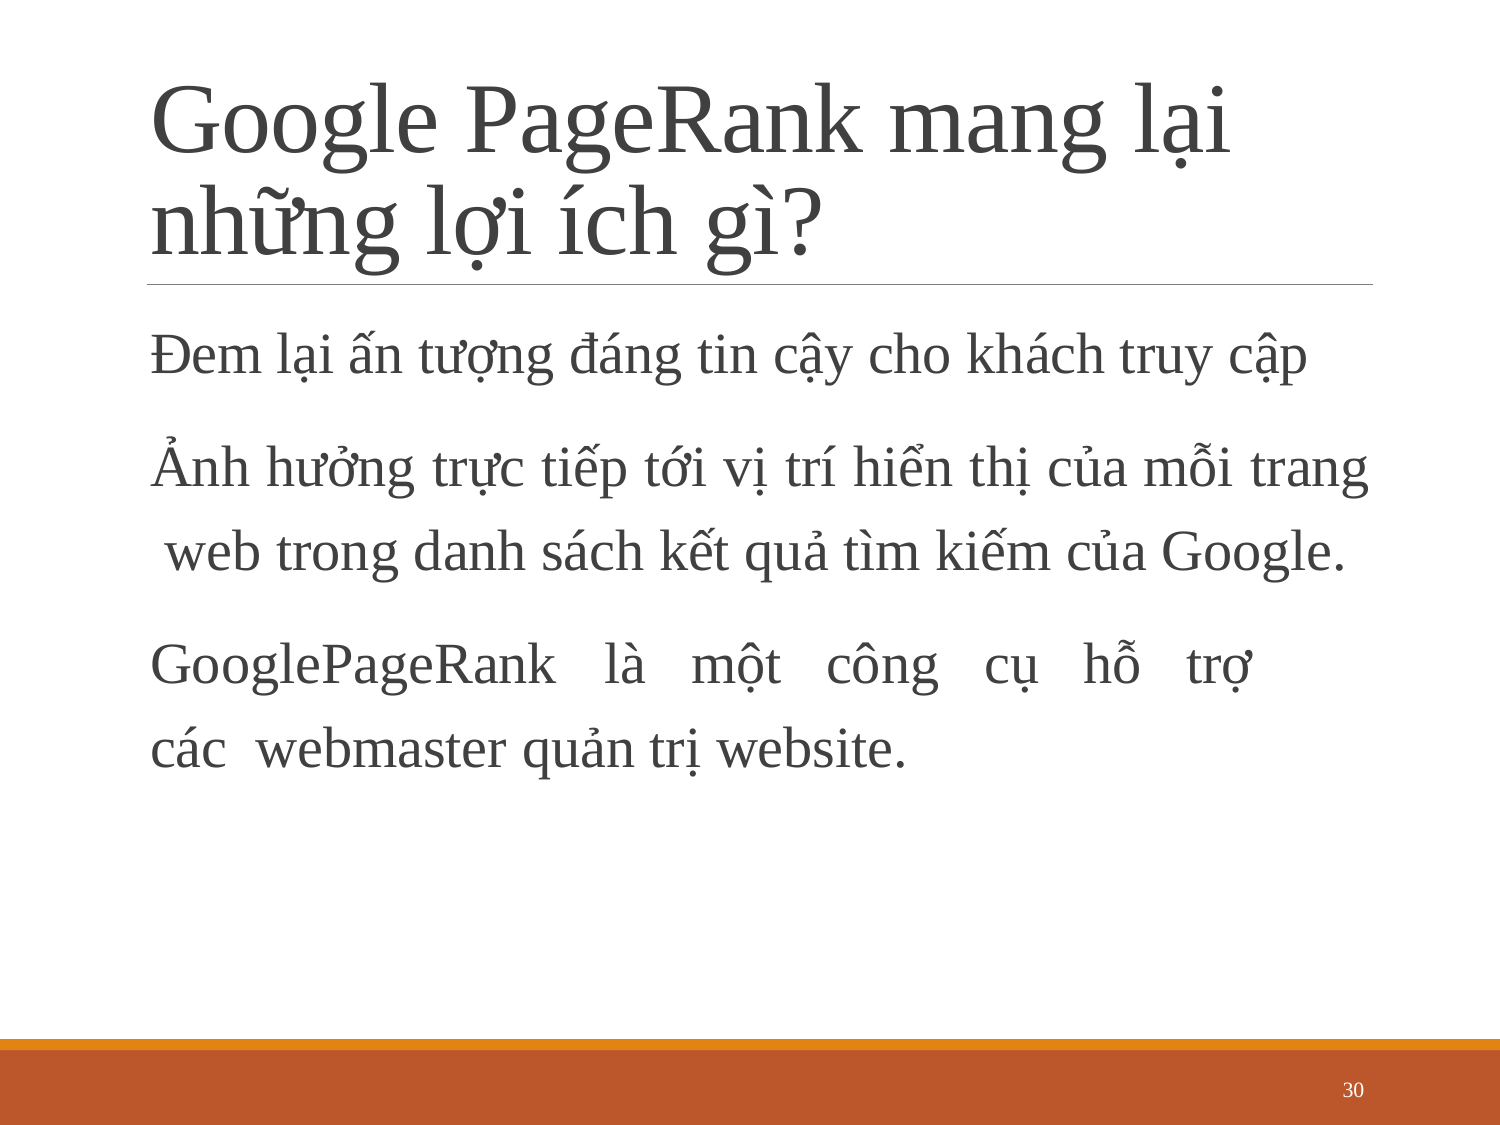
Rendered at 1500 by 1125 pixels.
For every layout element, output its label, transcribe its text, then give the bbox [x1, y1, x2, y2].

text_box Đem lại ấn tượng đáng tin cậy cho khách truy cập Ảnh hưởng trực tiếp tới vị trí hiển thị của mỗi trang web trong danh sách kết quả tìm kiếm của Google. GooglePageRank là một công cụ hỗ trợ các webmaster quản trị website. [147, 312, 1375, 779]
title Google PageRank mang lại những lợi ích gì? [113, 49, 1387, 275]
slide_number 30 [1333, 1075, 1371, 1125]
